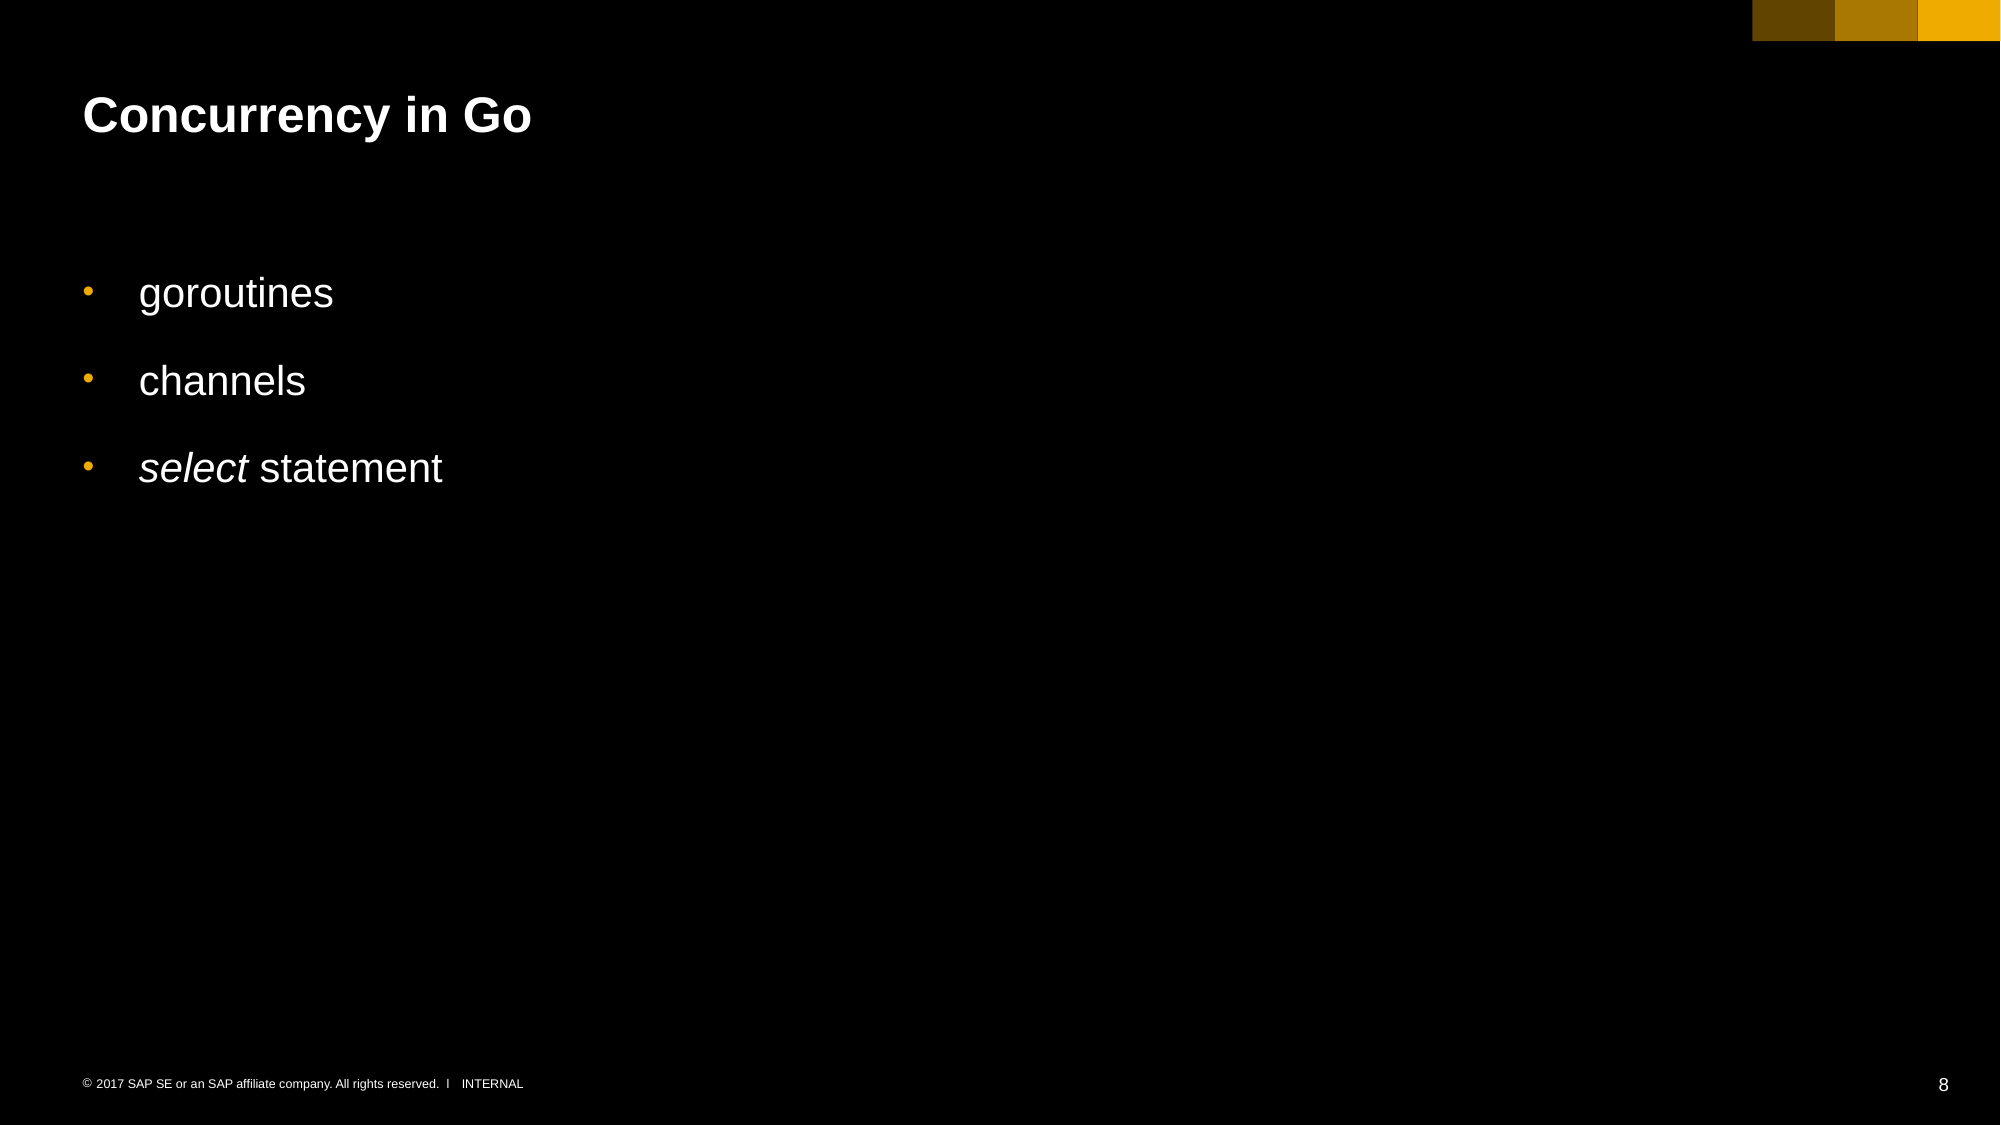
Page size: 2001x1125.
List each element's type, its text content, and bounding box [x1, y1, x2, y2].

title Concurrency in Go [82, 82, 1918, 144]
list goroutines channels select statement [82, 265, 1918, 960]
